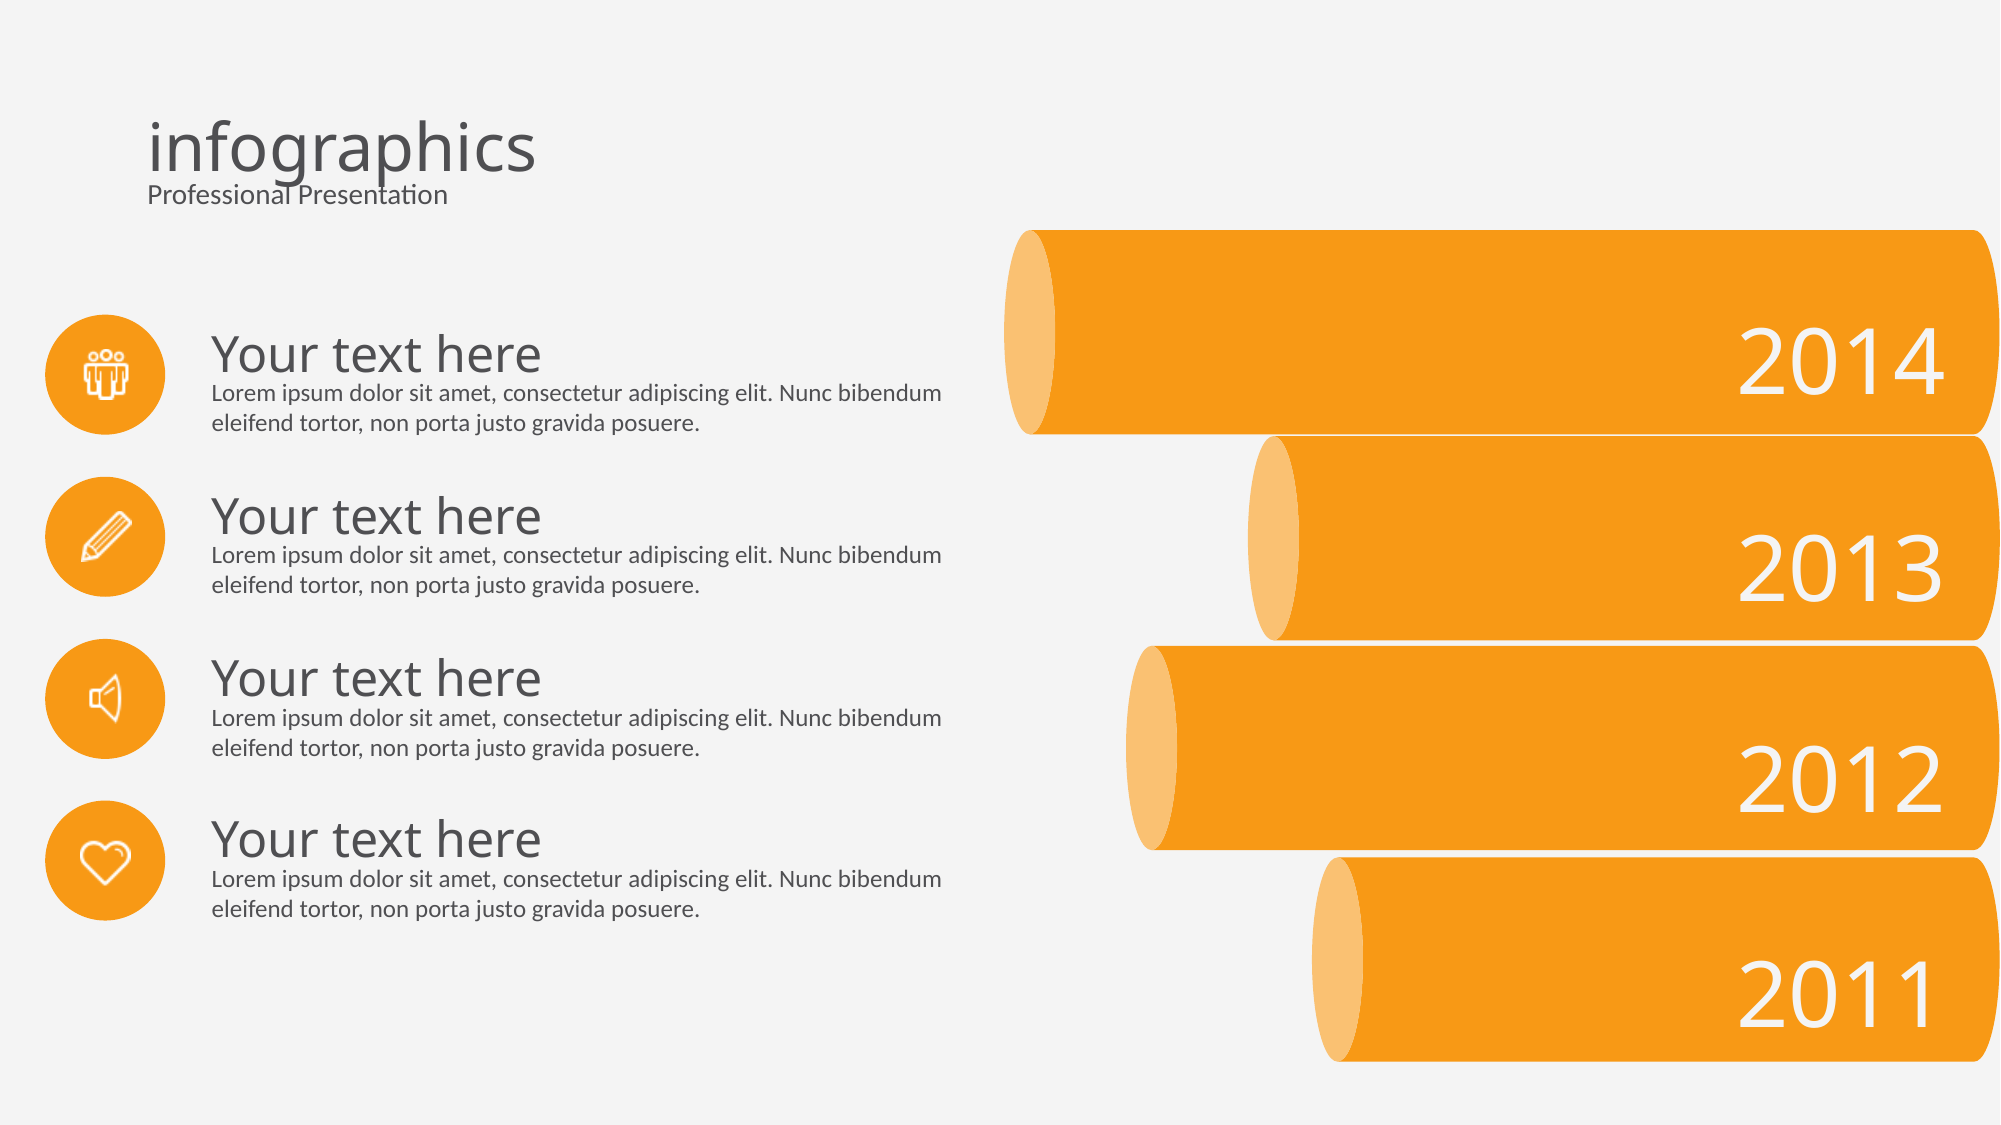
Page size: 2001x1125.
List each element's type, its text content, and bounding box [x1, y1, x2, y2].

text_box [44, 475, 167, 598]
text_box Your text here [196, 638, 1004, 714]
text_box Lorem ipsum dolor sit amet, consectetur adipiscing elit. Nunc bibendum eleifend tortor, non porta justo gravida posuere. [196, 390, 1004, 444]
text_box Lorem ipsum dolor sit amet, consectetur adipiscing elit. Nunc bibendum eleifend tortor, non porta justo gravida posuere. [196, 714, 1004, 769]
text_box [1004, 230, 2000, 1062]
text_box [44, 799, 167, 922]
text_box [44, 637, 167, 760]
picture [81, 349, 132, 400]
text_box [44, 313, 167, 436]
picture [81, 511, 132, 562]
text_box Lorem ipsum dolor sit amet, consectetur adipiscing elit. Nunc bibendum eleifend tortor, non porta justo gravida posuere. [196, 552, 1004, 607]
text_box Your text here [196, 476, 1004, 552]
text_box Your text here [196, 800, 1004, 876]
picture [80, 838, 131, 889]
text_box Your text here [196, 314, 1004, 390]
picture [80, 673, 131, 724]
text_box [132, 97, 1868, 219]
text_box Lorem ipsum dolor sit amet, consectetur adipiscing elit. Nunc bibendum eleifend tortor, non porta justo gravida posuere. [196, 876, 1004, 930]
